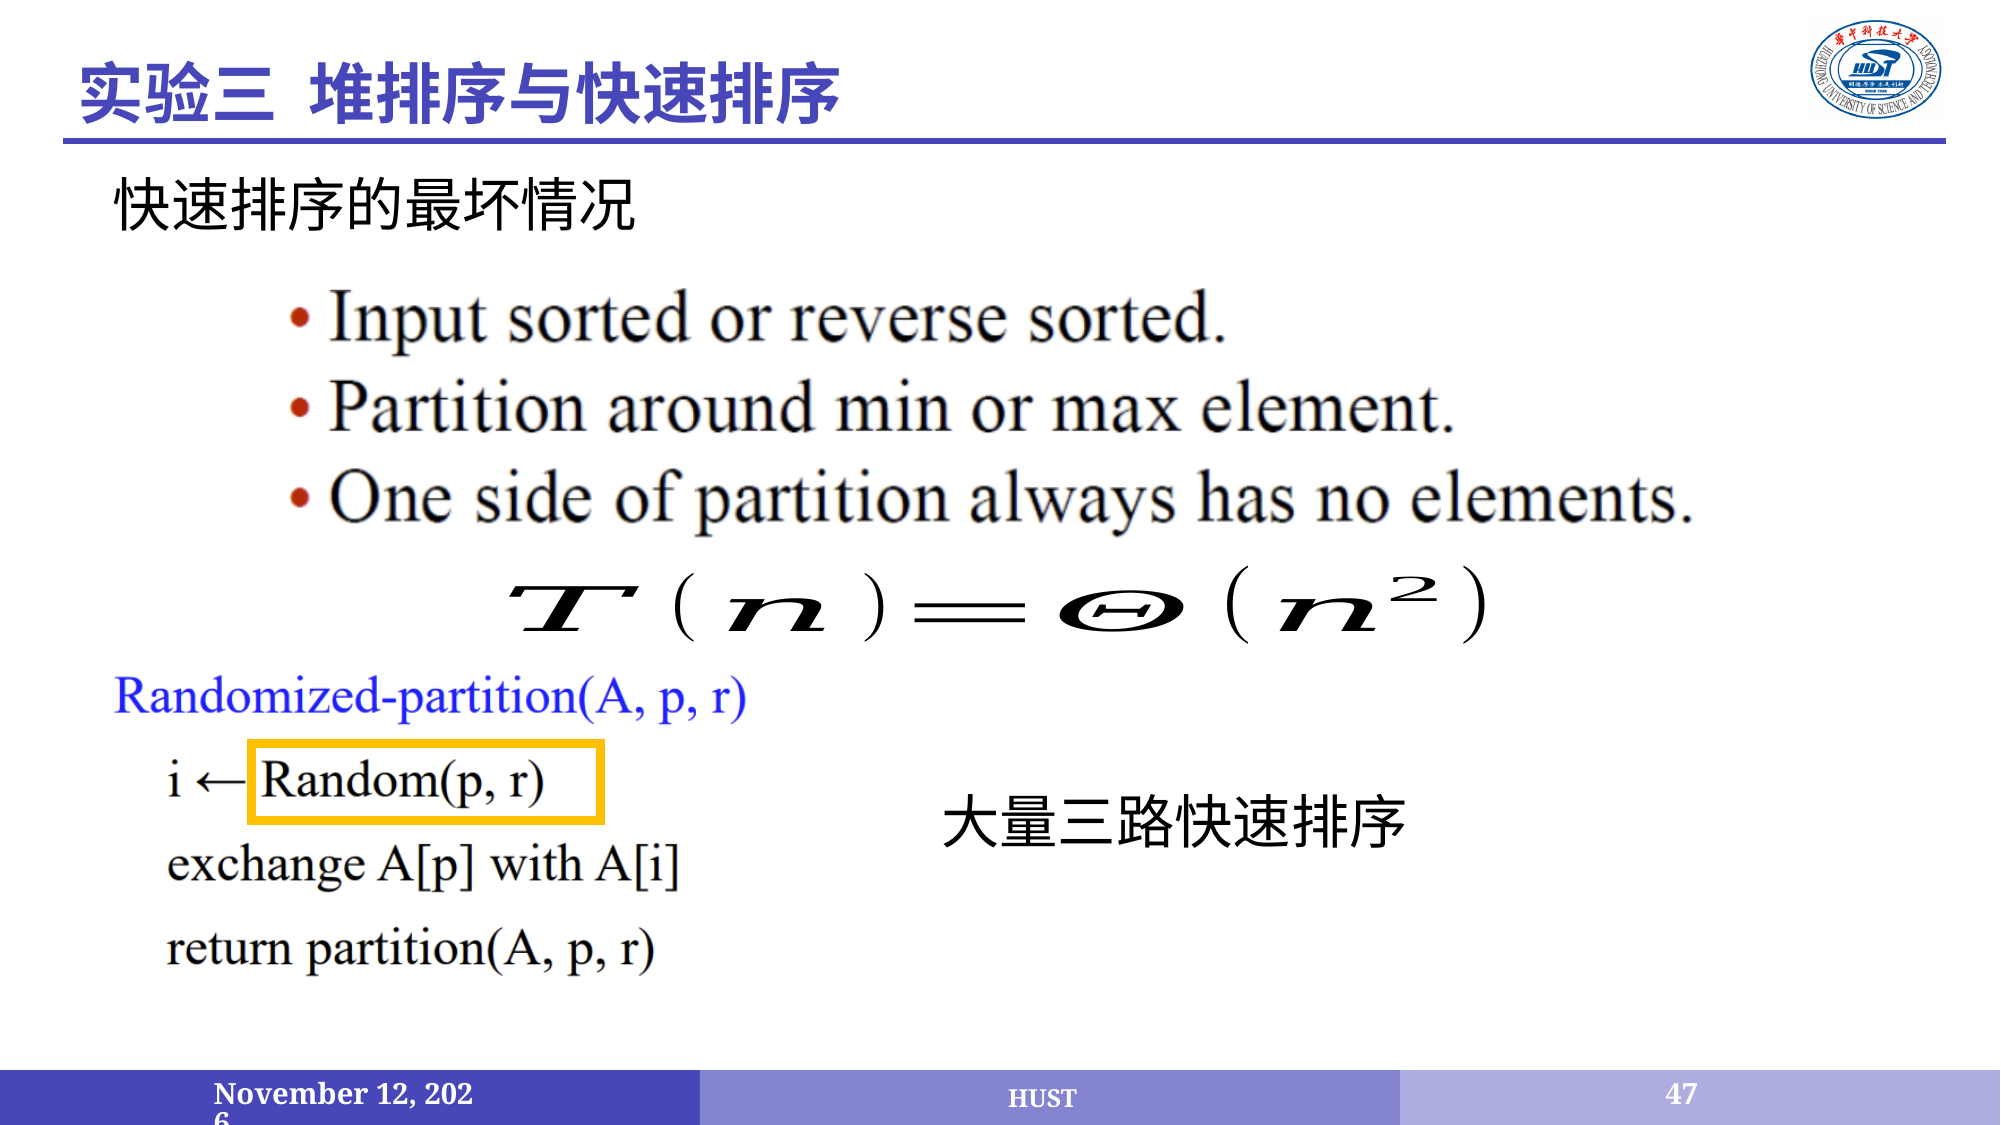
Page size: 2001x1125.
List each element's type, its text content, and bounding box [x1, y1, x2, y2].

text_box 实验三 堆排序与快速排序 [63, 53, 1179, 140]
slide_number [198, 1065, 502, 1125]
text_box [1399, 1069, 1615, 1125]
text_box [1749, 1069, 2000, 1125]
picture [1807, 16, 1947, 121]
text_box [699, 1120, 1399, 1125]
footer HUST [671, 1075, 1414, 1120]
text_box [699, 1069, 1399, 1075]
text_box [502, 1069, 699, 1125]
picture [265, 251, 1735, 547]
picture [94, 656, 773, 987]
slide_number 47 [1615, 1050, 1749, 1125]
text_box [0, 1069, 198, 1125]
text_box 快速排序的最坏情况 [98, 160, 653, 246]
